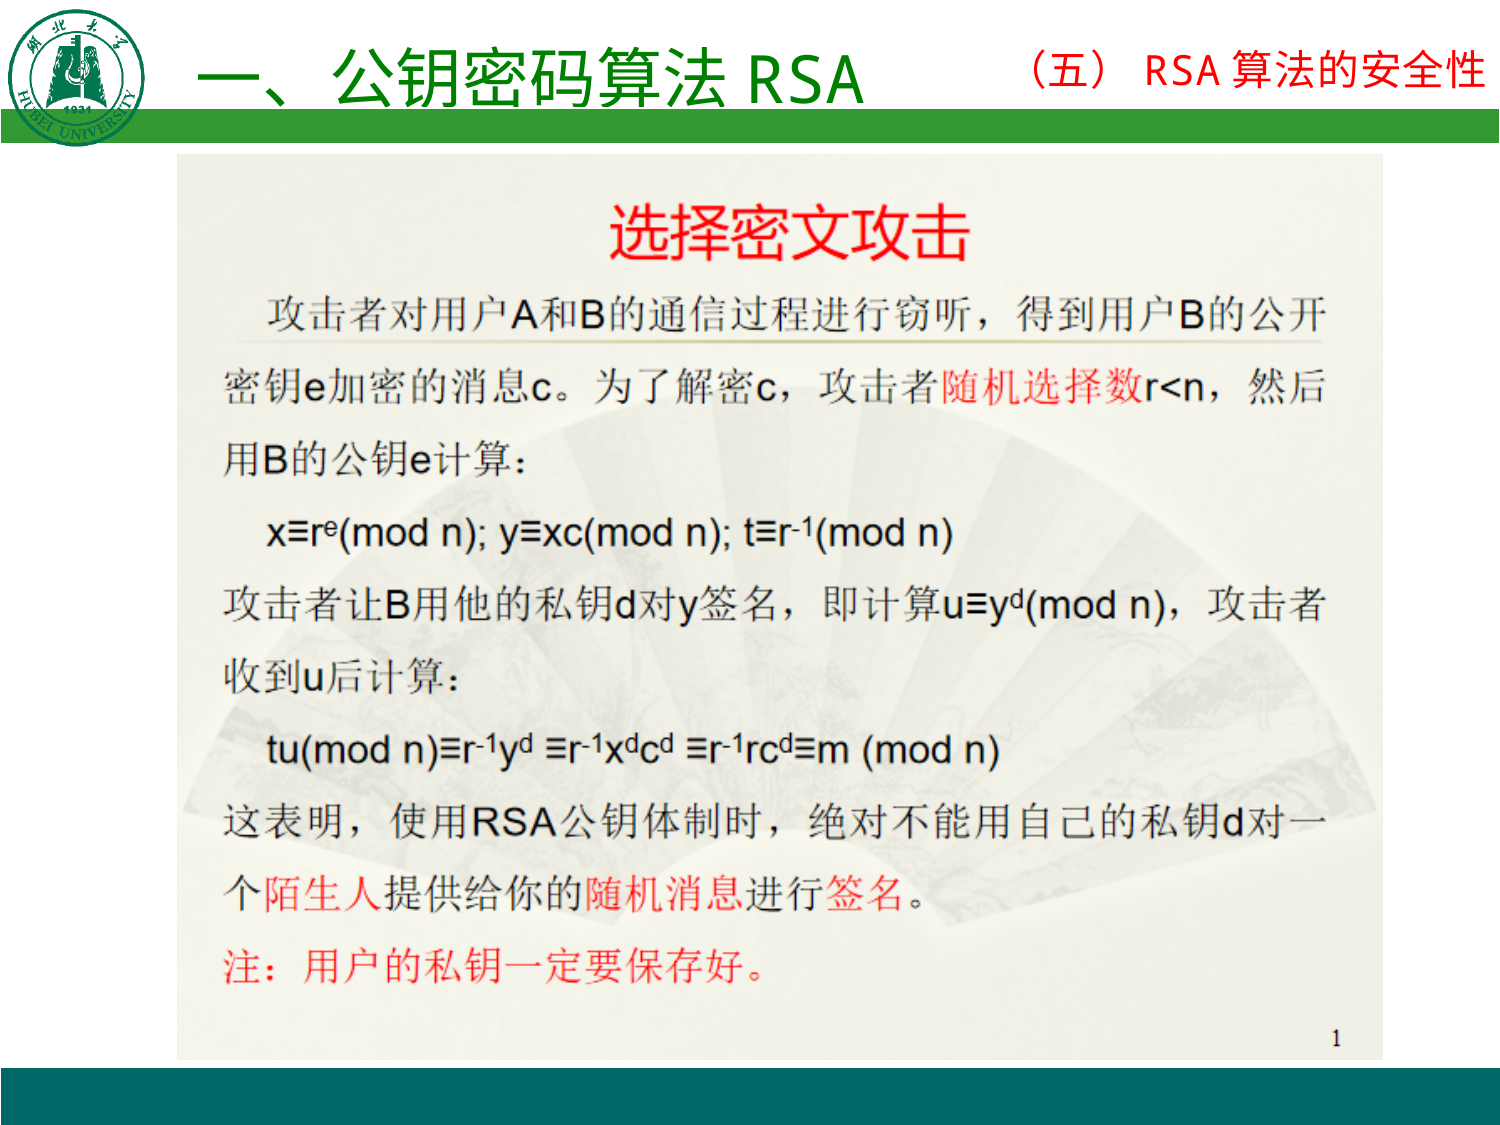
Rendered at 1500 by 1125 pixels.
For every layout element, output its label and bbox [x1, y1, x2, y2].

picture [0, 0, 167, 175]
picture [176, 154, 1384, 1060]
picture [0, 1067, 1500, 1125]
